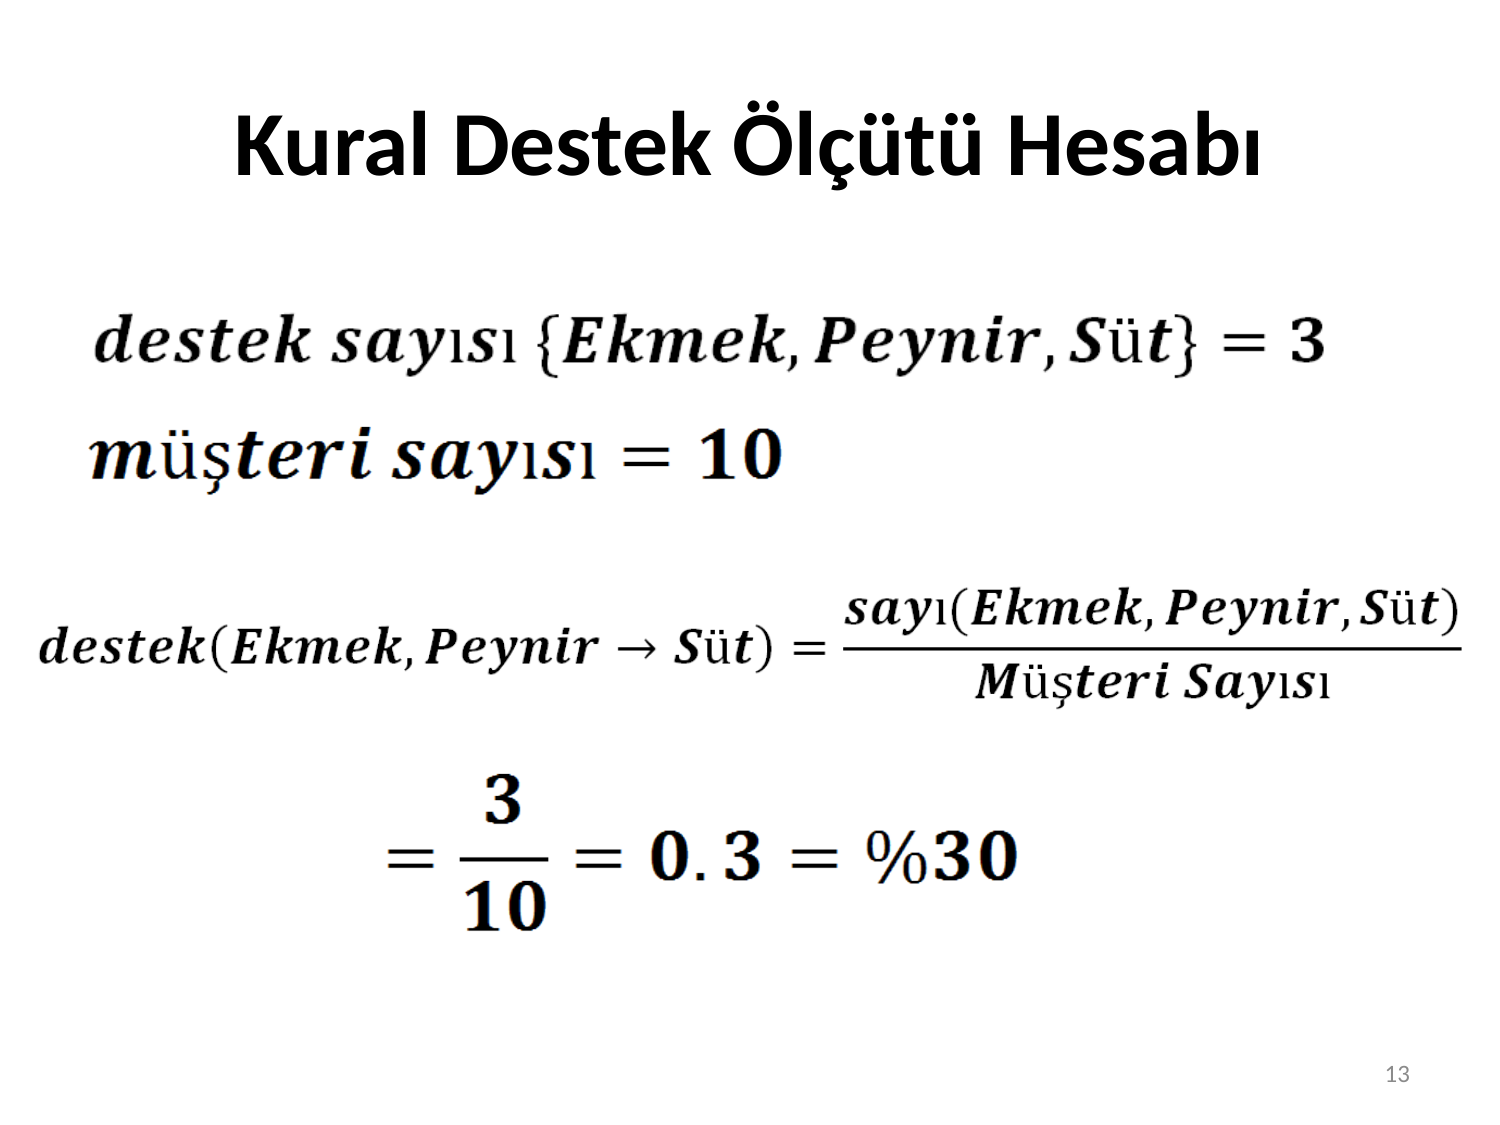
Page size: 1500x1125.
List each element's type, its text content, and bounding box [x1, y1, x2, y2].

picture [383, 762, 1020, 947]
picture [88, 408, 786, 511]
slide_number 13 [1074, 1042, 1425, 1103]
picture [88, 290, 1337, 391]
title Kural Destek Ölçütü Hesabı [75, 45, 1425, 233]
picture [29, 573, 1471, 722]
